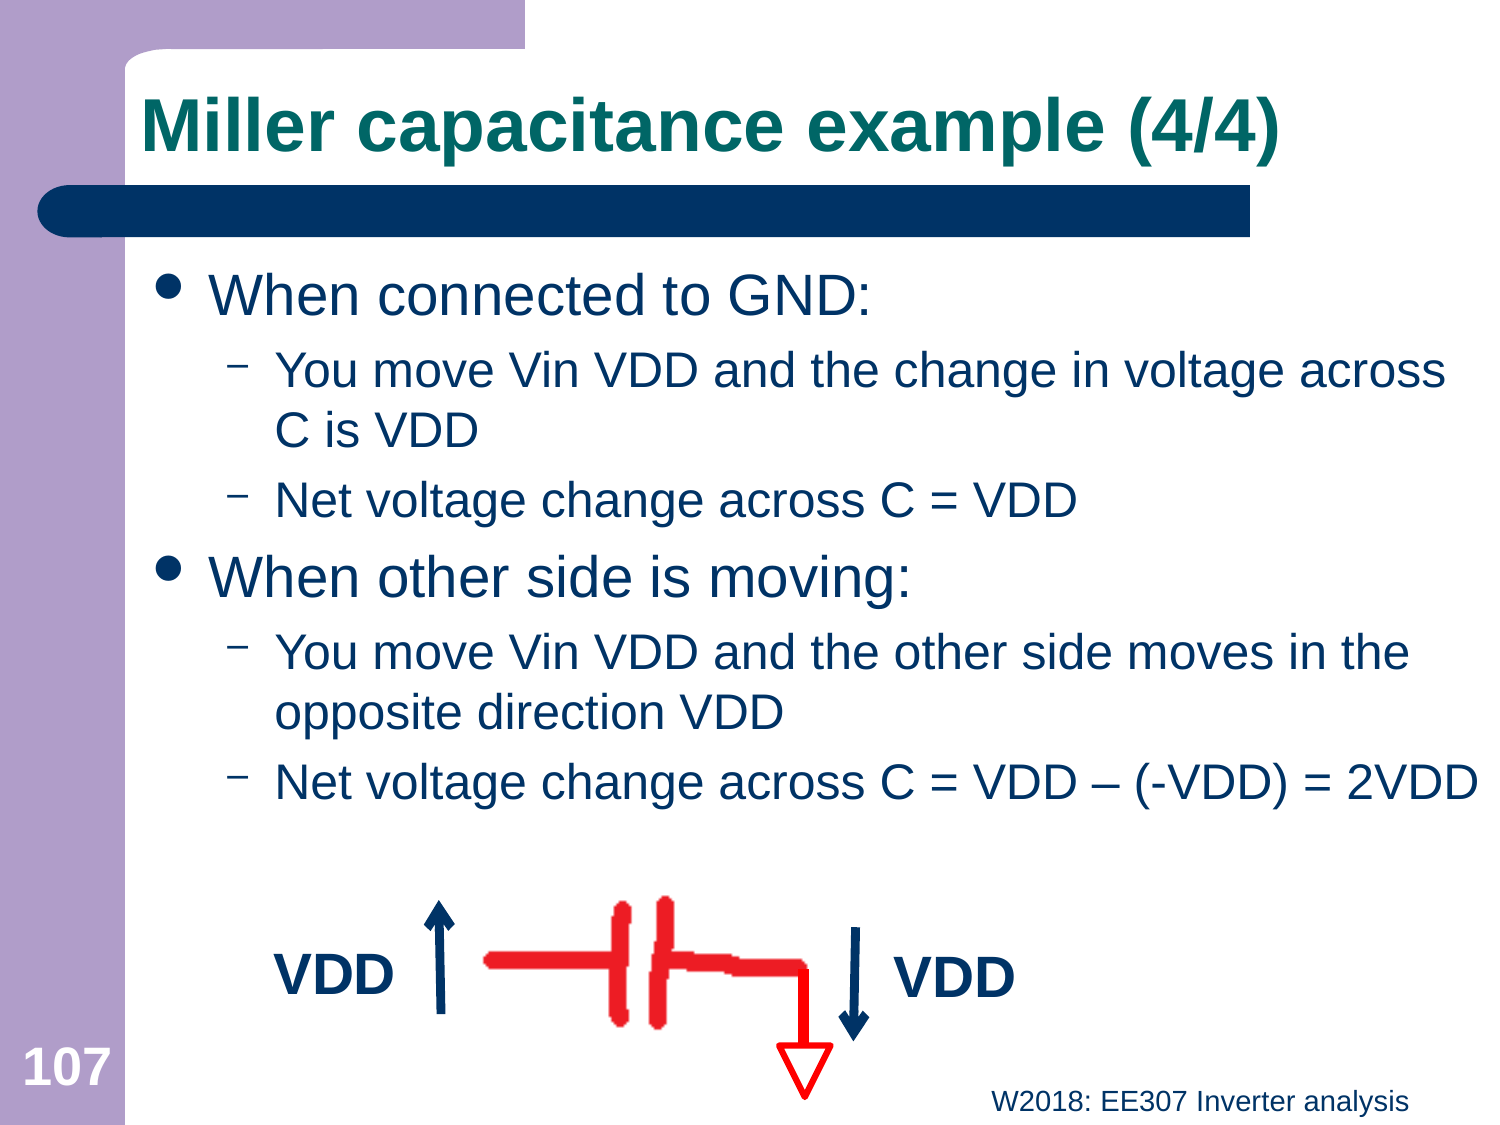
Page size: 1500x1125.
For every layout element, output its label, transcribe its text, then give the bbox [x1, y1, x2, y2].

slide_number 107 [0, 1023, 136, 1105]
list When connected to GND: You move Vin VDD and the change in voltage across C is VDD Net voltage change across C = VDD When other side is moving: You move Vin VDD and the other side moves in the opposite direction VDD Net voltage change across C = VDD – (-VDD) = 2VDD [137, 249, 1500, 999]
picture [453, 873, 844, 1053]
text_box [778, 969, 831, 1098]
title Miller capacitance example (4/4) [124, 49, 1426, 176]
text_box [853, 926, 1033, 1042]
footer W2018: EE307 Inverter analysis [512, 1074, 1426, 1125]
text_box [257, 899, 442, 1016]
